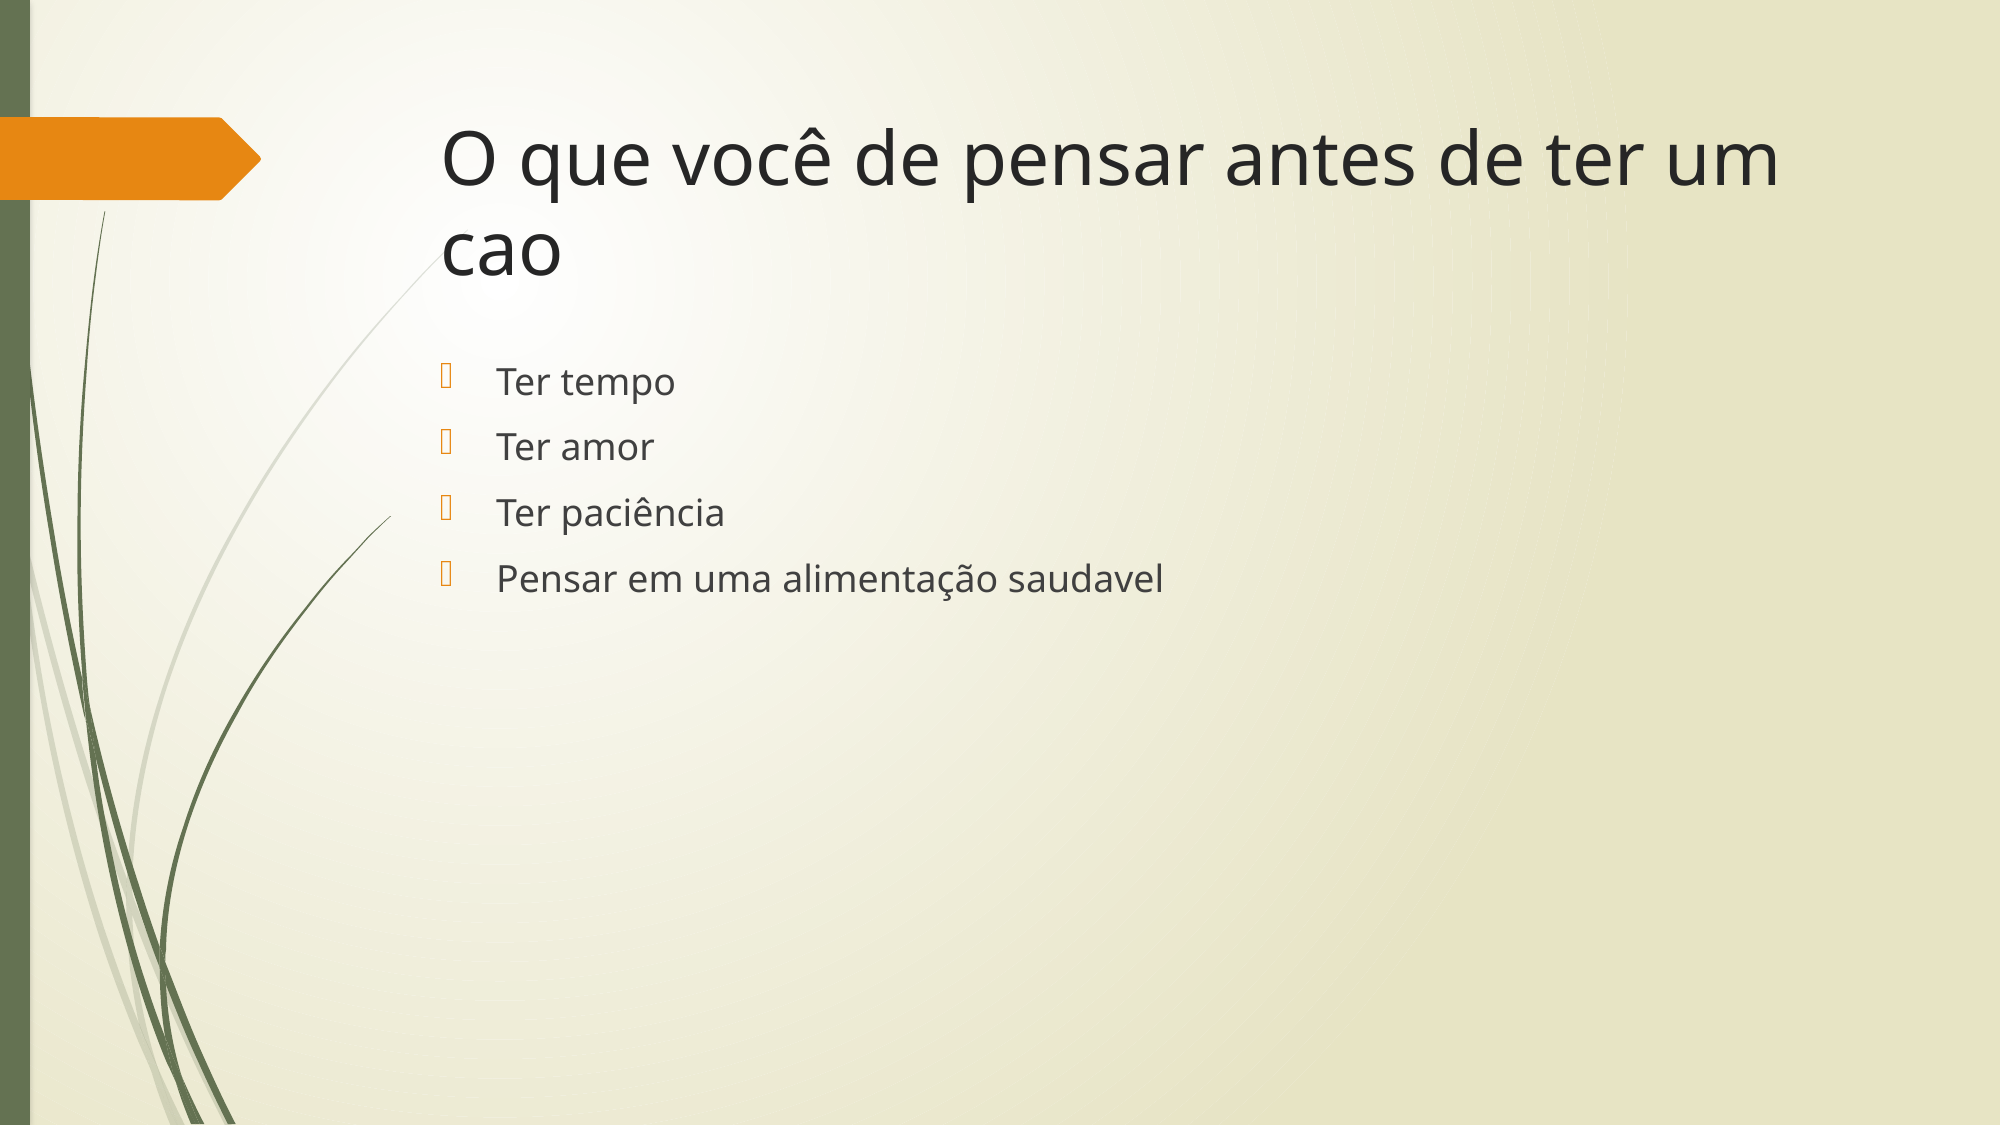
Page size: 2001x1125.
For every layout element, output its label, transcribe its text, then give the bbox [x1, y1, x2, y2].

title O que você de pensar antes de ter um cao [425, 102, 1888, 313]
list Ter tempo Ter amor Ter paciência Pensar em uma alimentação saudavel [424, 350, 1888, 970]
